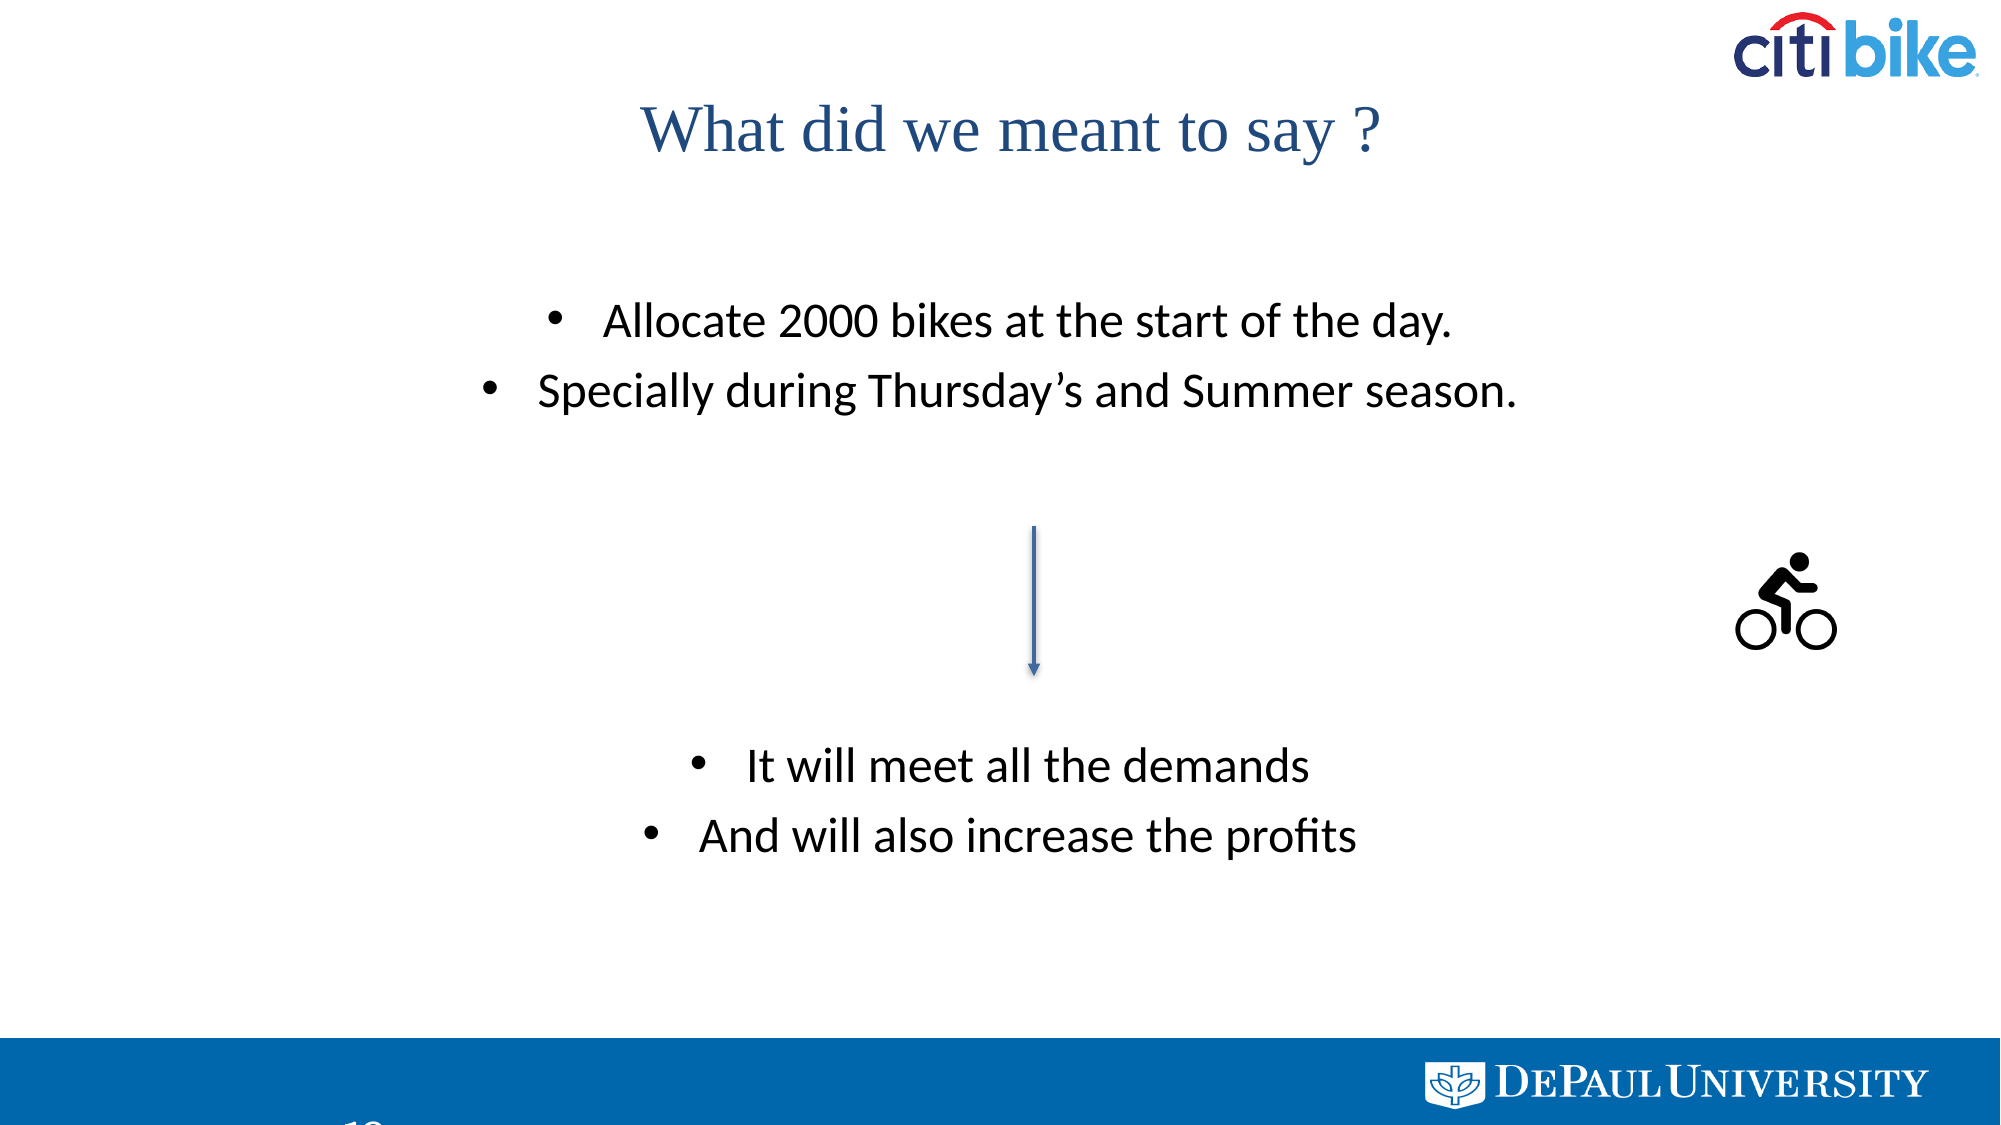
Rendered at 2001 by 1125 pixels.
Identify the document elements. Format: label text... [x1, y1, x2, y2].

list Allocate 2000 bikes at the start of the day. Specially during Thursday’s and Summer season. [348, 280, 1652, 477]
picture [0, 0, 2000, 1125]
text_box It will meet all the demands And will also increase the profits [348, 725, 1652, 922]
title What did we meant to say ? [112, 31, 1912, 219]
slide_number 13 [131, 1105, 598, 1125]
